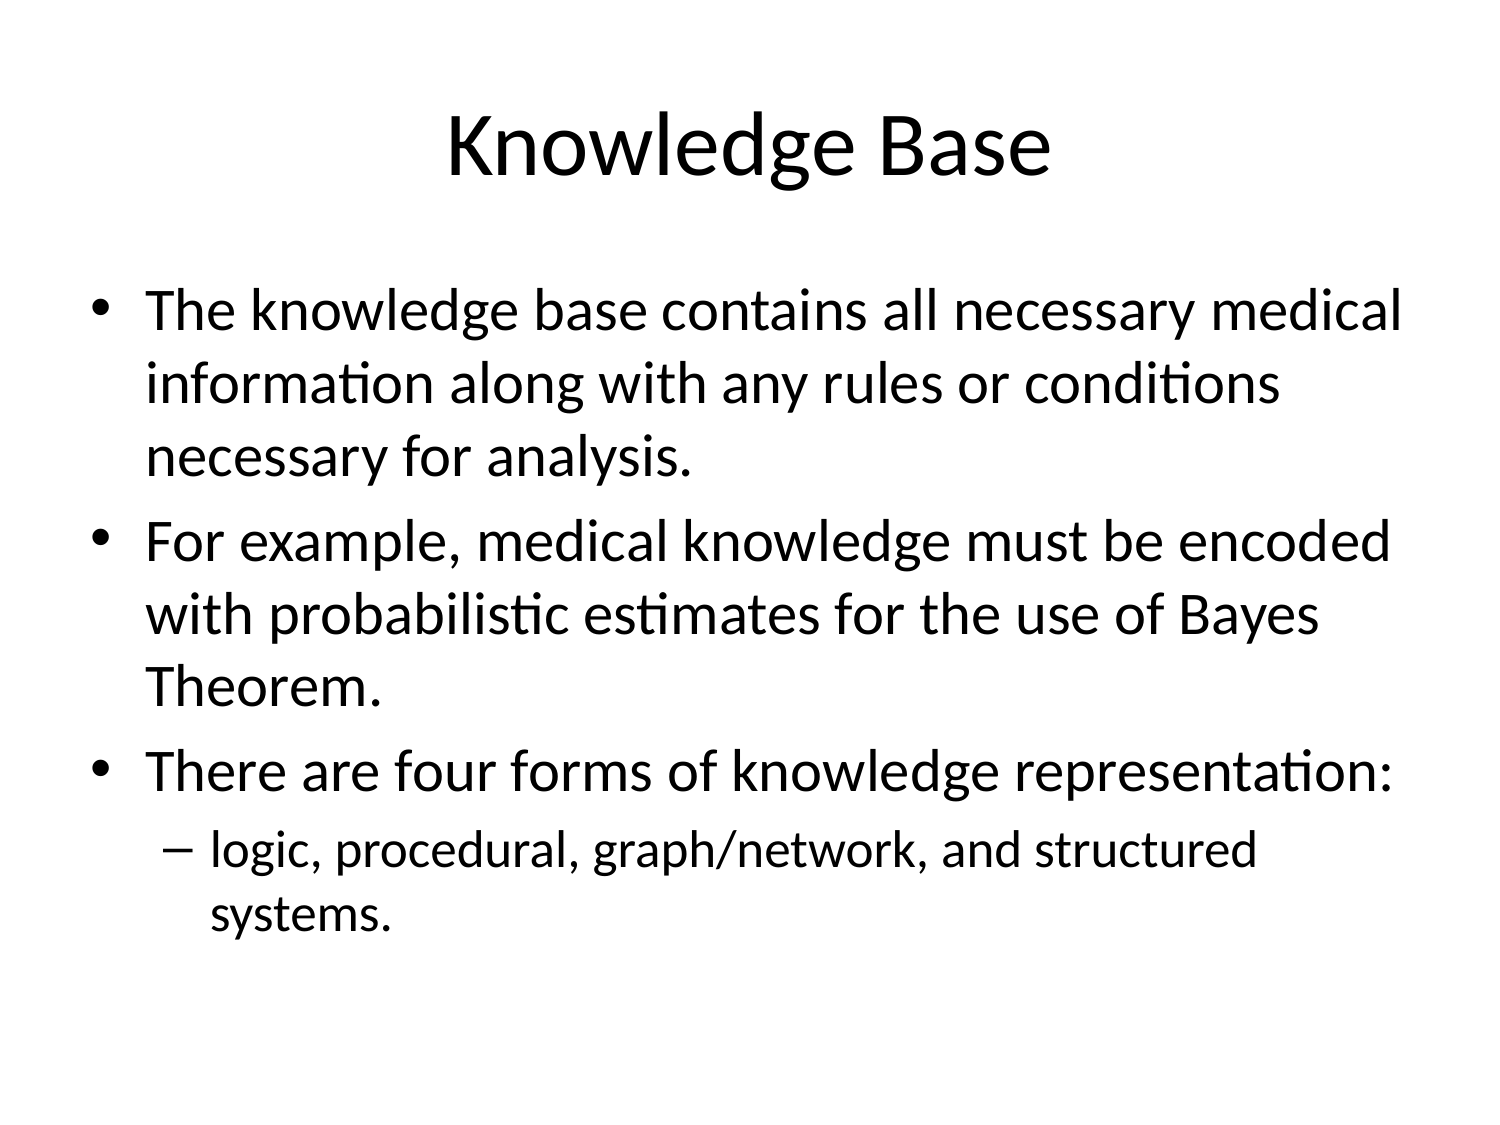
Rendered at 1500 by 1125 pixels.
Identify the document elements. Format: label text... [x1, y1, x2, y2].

title Knowledge Base [75, 45, 1425, 233]
list The knowledge base contains all necessary medical information along with any rules or conditions necessary for analysis. For example, medical knowledge must be encoded with probabilistic estimates for the use of Bayes Theorem. There are four forms of knowledge representation: logic, procedural, graph/network, and structured systems. [75, 262, 1425, 1005]
